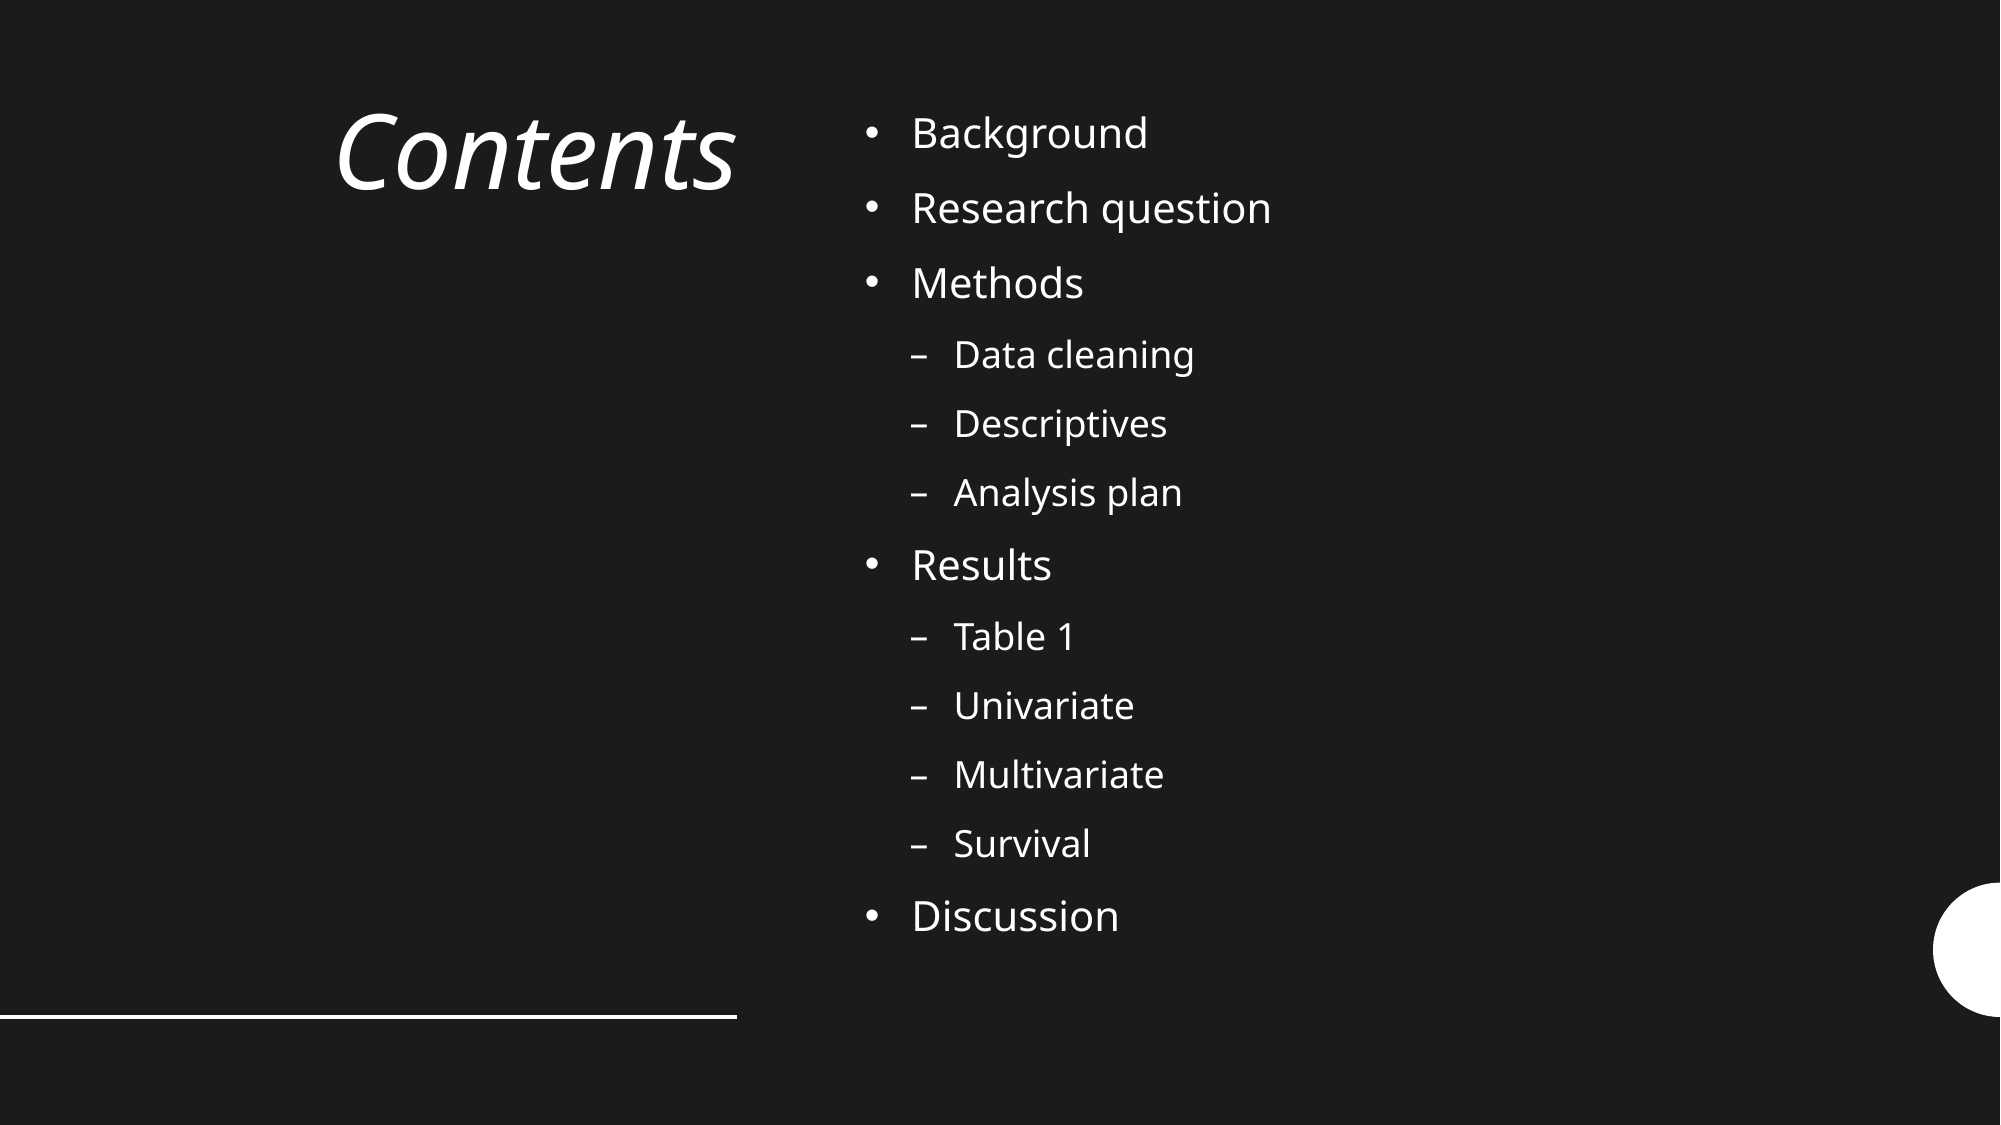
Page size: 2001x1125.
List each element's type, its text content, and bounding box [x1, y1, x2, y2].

title Contents [125, 91, 754, 905]
list Background Research question Methods Data cleaning Descriptives Analysis plan Results Table 1 Univariate Multivariate Survival Discussion [849, 93, 1875, 1022]
